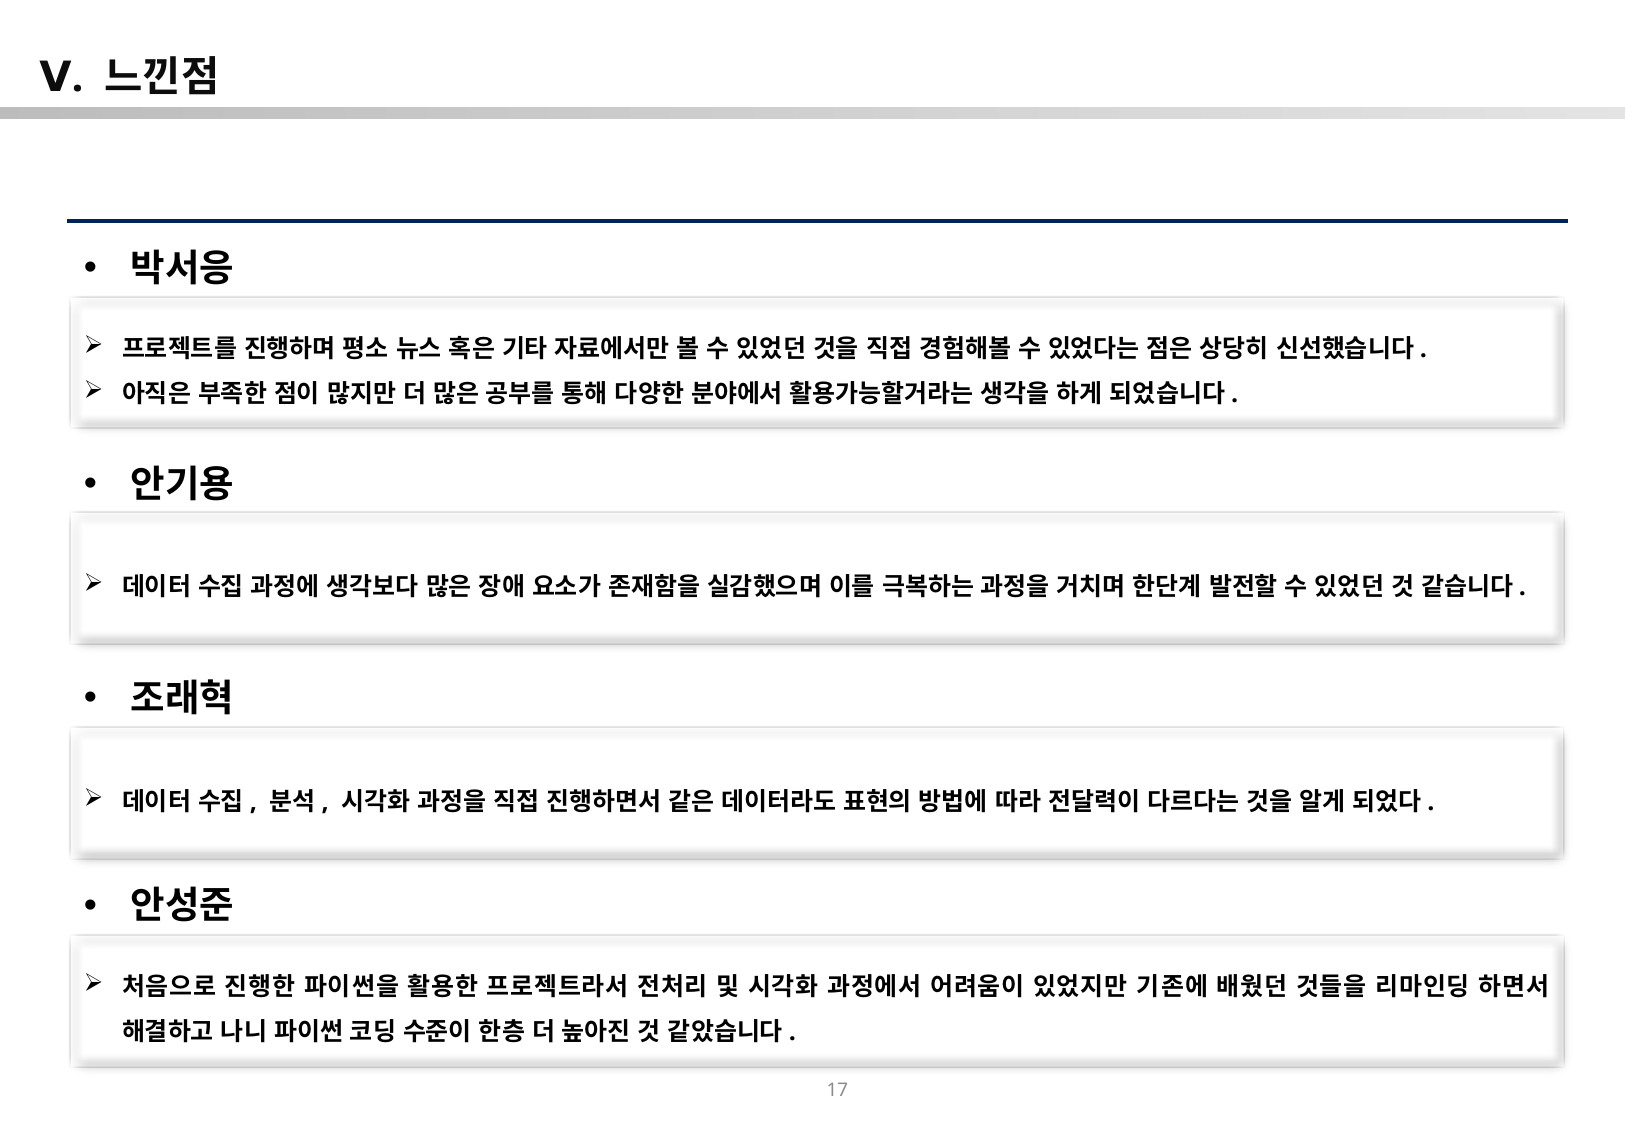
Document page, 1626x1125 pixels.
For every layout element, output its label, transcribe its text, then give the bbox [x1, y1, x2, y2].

text_box 데이터 수집, 분석, 시각화 과정을 직접 진행하면서 같은 데이터라도 표현의 방법에 따라 전달력이 다르다는 것을 알게 되었다. [81, 738, 1553, 848]
text_box 조래혁 [69, 666, 1213, 727]
text_box 박서응 [69, 236, 1213, 297]
text_box 안기용 [69, 452, 1213, 512]
text_box 프로젝트를 진행하며 평소 뉴스 혹은 기타 자료에서만 볼 수 있었던 것을 직접 경험해볼 수 있었다는 점은 상당히 신선했습니다. 아직은 부족한 점이 많지만 더 많은 공부를 통해 다양한 분야에서 활용가능할거라는 생각을 하게 되었습니다. [81, 308, 1554, 417]
text_box 데이터 수집 과정에 생각보다 많은 장애 요소가 존재함을 실감했으며 이를 극복하는 과정을 거치며 한단계 발전할 수 있었던 것 같습니다. [81, 523, 1554, 634]
text_box 처음으로 진행한 파이썬을 활용한 프로젝트라서 전처리 및 시각화 과정에서 어려움이 있었지만 기존에 배웠던 것들을 리마인딩 하면서 해결하고 나니 파이썬 코딩 수준이 한층 더 높아진 것 같았습니다. [81, 946, 1554, 1057]
text_box 안성준 [69, 874, 1213, 934]
title Ⅴ. 느낀점 [0, 23, 1624, 102]
